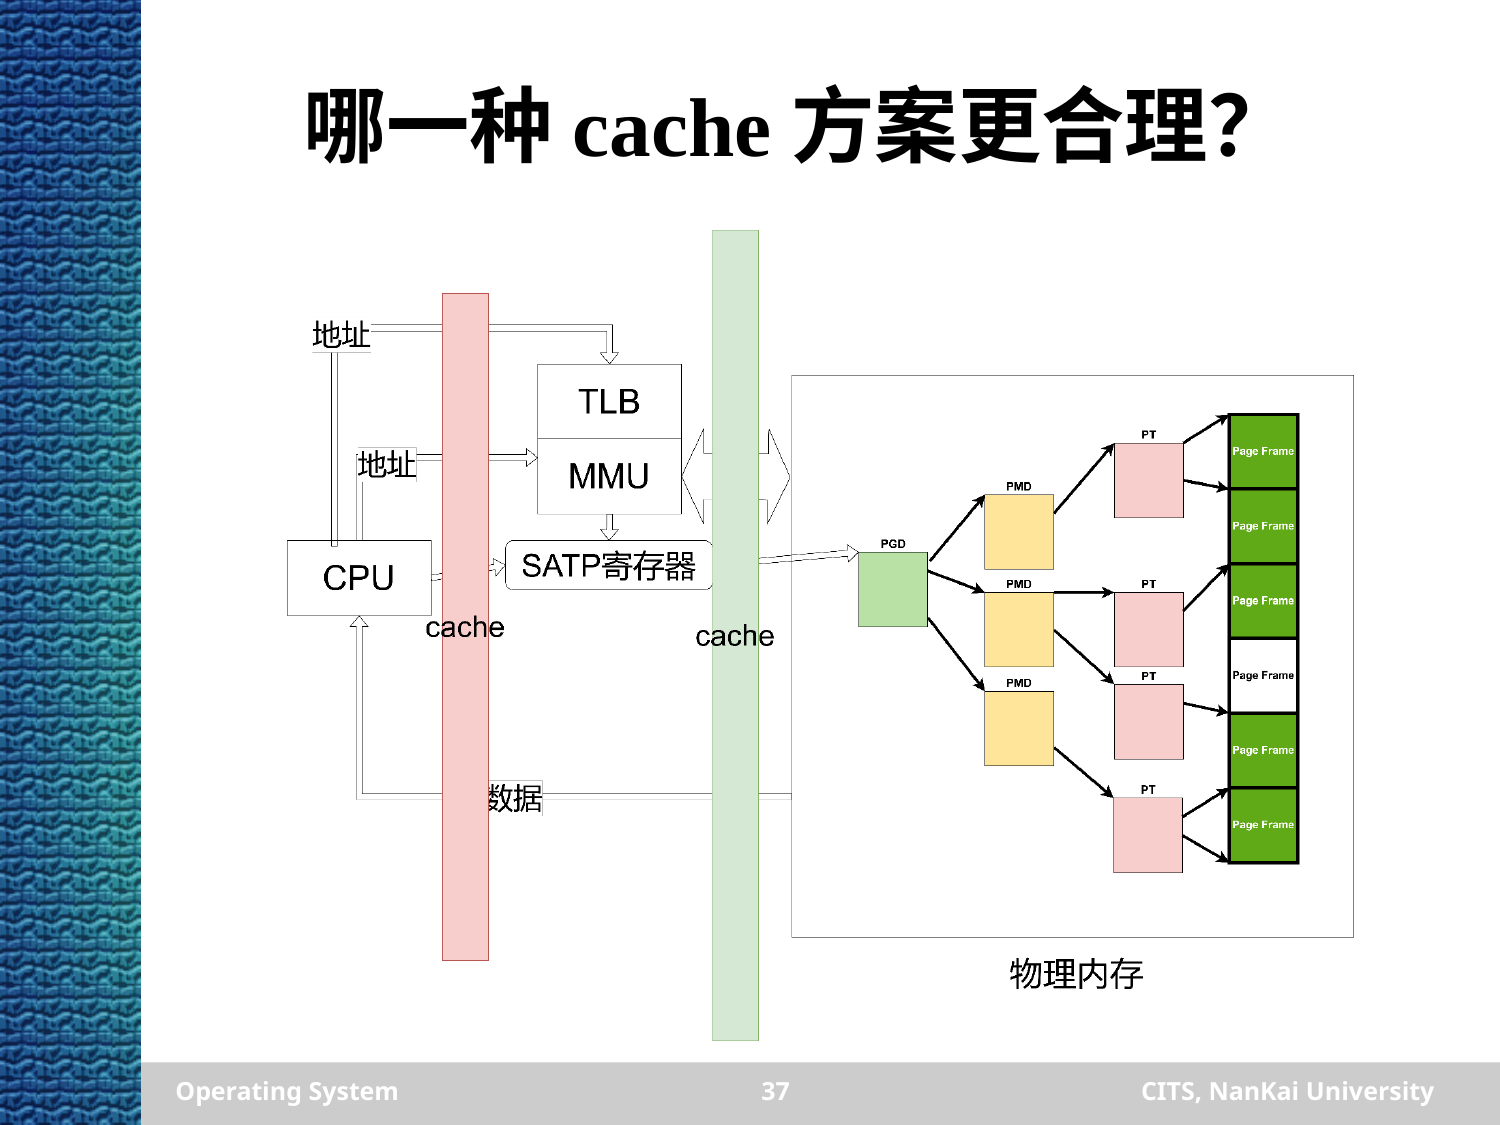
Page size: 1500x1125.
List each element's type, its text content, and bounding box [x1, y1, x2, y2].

picture [0, 0, 141, 1125]
footer CITS, NanKai University [974, 1067, 1451, 1118]
title 哪一种cache方案更合理？ [159, 50, 1436, 197]
slide_number Operating System [160, 1067, 574, 1118]
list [281, 224, 1361, 1048]
slide_number 37 [600, 1067, 951, 1118]
